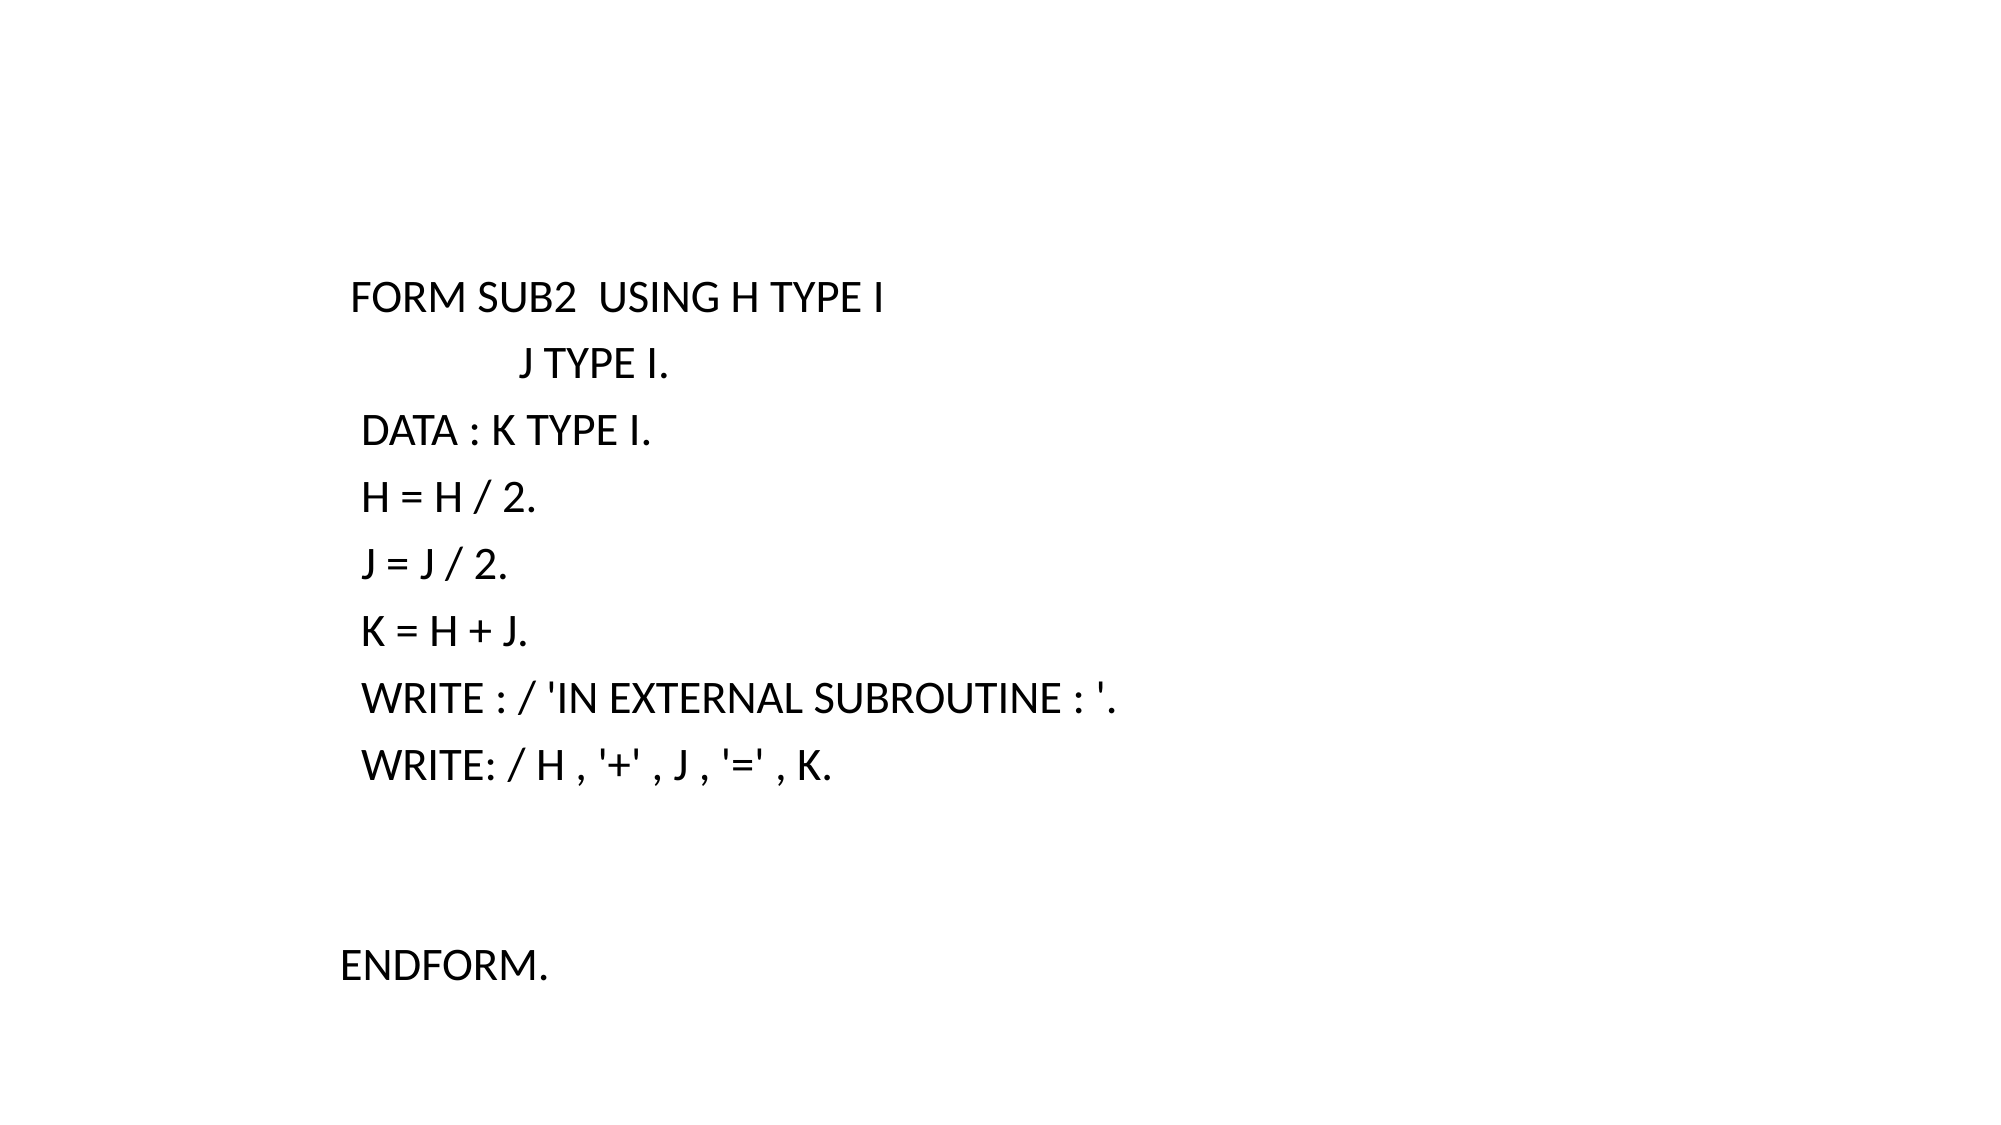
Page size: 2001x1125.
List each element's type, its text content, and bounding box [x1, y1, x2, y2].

list FORM SUB2 USING H TYPE I J TYPE I. DATA : K TYPE I. H = H / 2. J = J / 2. K = H + J. WRITE : / 'IN EXTERNAL SUBROUTINE : '. WRITE: / H , '+' , J , '=' , K. ENDFORM. [324, 125, 1675, 1005]
